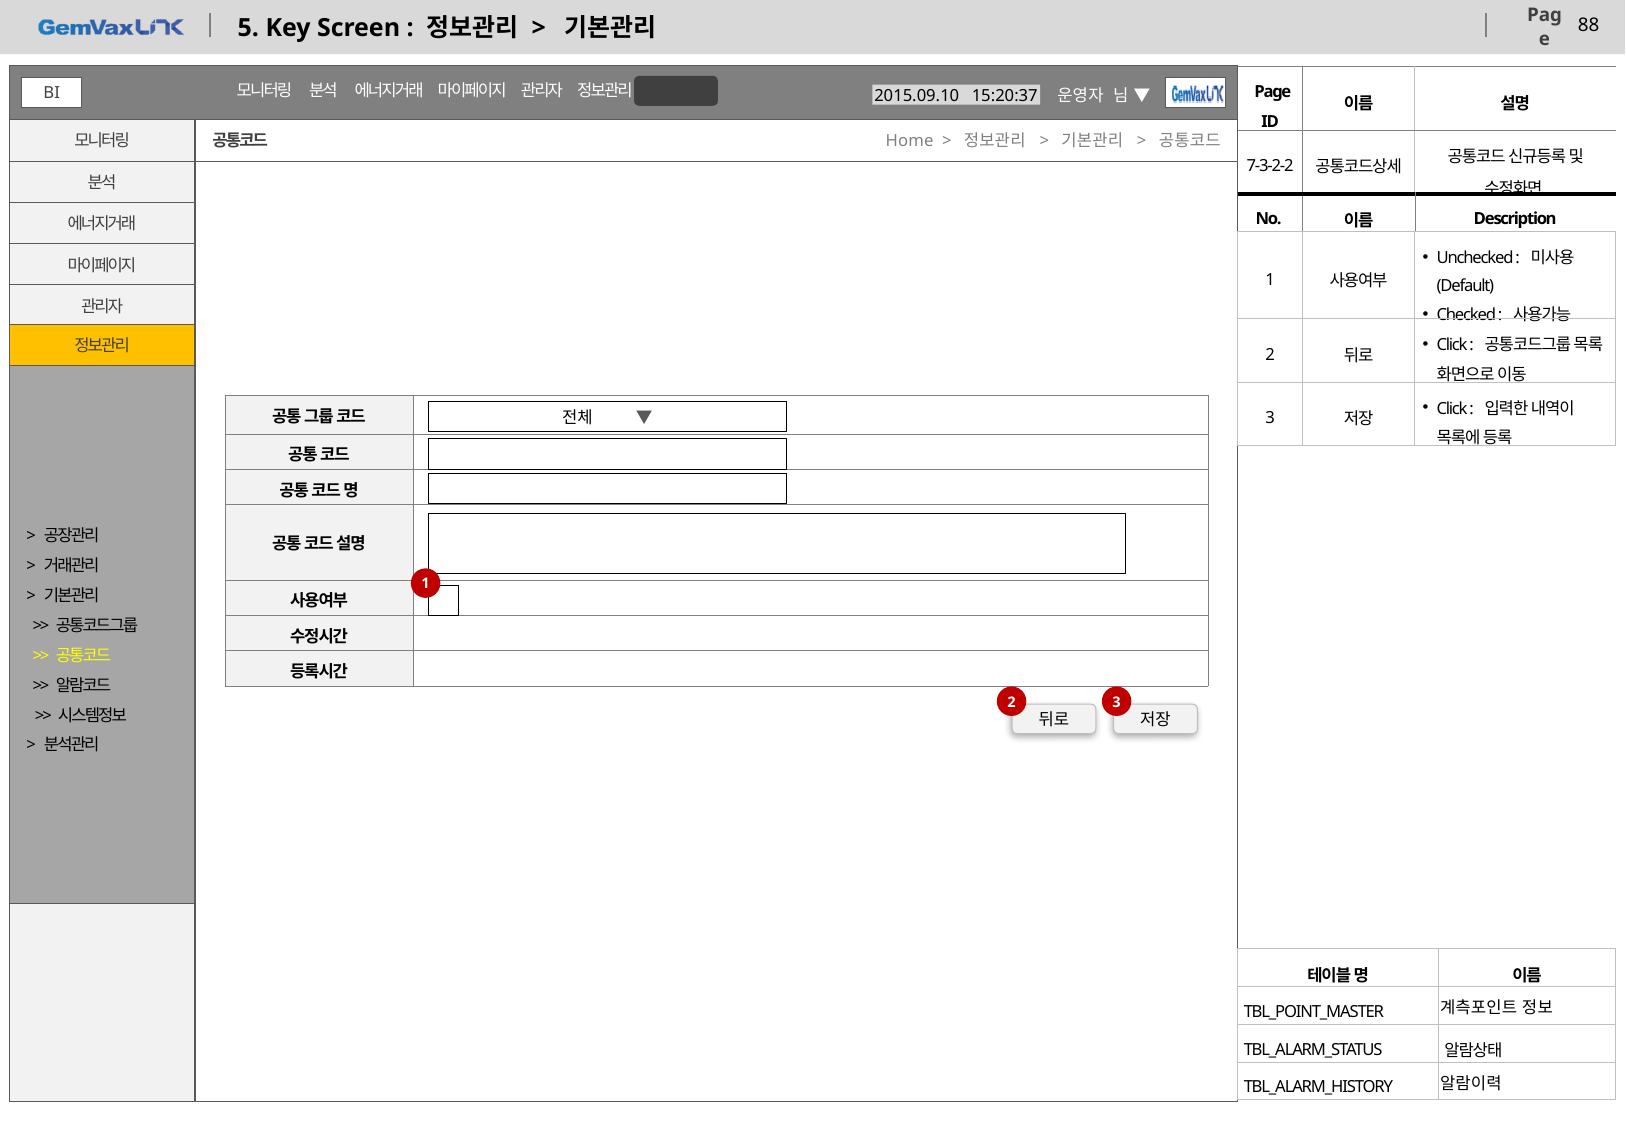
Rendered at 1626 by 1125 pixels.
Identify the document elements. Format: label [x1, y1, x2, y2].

table_cell [1303, 196, 1415, 231]
table_cell [1439, 1063, 1615, 1099]
table_cell [226, 581, 413, 615]
table_cell [1415, 319, 1615, 382]
text_box [9, 65, 1238, 1102]
table_cell [1415, 232, 1615, 318]
table_cell [226, 505, 413, 580]
table_header [1439, 949, 1615, 986]
table_cell [414, 597, 426, 615]
table_cell [414, 505, 1208, 580]
table_cell [1303, 319, 1414, 382]
table_cell [1238, 1025, 1438, 1062]
table_cell [1303, 131, 1414, 192]
table_cell [1416, 196, 1616, 231]
picture [1167, 78, 1224, 107]
table_header [414, 396, 1208, 434]
table_header [1238, 67, 1302, 130]
table_header [1303, 67, 1414, 130]
table_cell [1303, 383, 1414, 445]
table_cell [414, 435, 1208, 469]
table_cell [414, 616, 1208, 650]
table_cell [1238, 383, 1302, 445]
table_header [226, 396, 413, 434]
table_cell [1439, 1025, 1615, 1062]
title [222, 3, 1049, 51]
table_cell [1439, 987, 1615, 1024]
table_cell [1238, 196, 1302, 231]
table_cell [1303, 232, 1414, 318]
table_cell [443, 581, 1208, 615]
table_cell [226, 435, 413, 469]
table_header [1415, 67, 1616, 130]
table_cell [414, 651, 1208, 686]
table_cell [1238, 987, 1438, 1024]
table_cell [1238, 131, 1302, 192]
table_cell [226, 651, 413, 686]
picture [25, 12, 197, 41]
table_cell [1238, 319, 1302, 382]
table_cell [1238, 232, 1302, 318]
table_header [1238, 949, 1438, 986]
table_cell [1415, 383, 1615, 445]
table_cell [226, 616, 413, 650]
table_cell [226, 470, 413, 504]
table_cell [414, 470, 426, 504]
table_cell [1238, 1063, 1438, 1099]
table_cell [788, 470, 1208, 504]
table_cell [1415, 131, 1616, 192]
